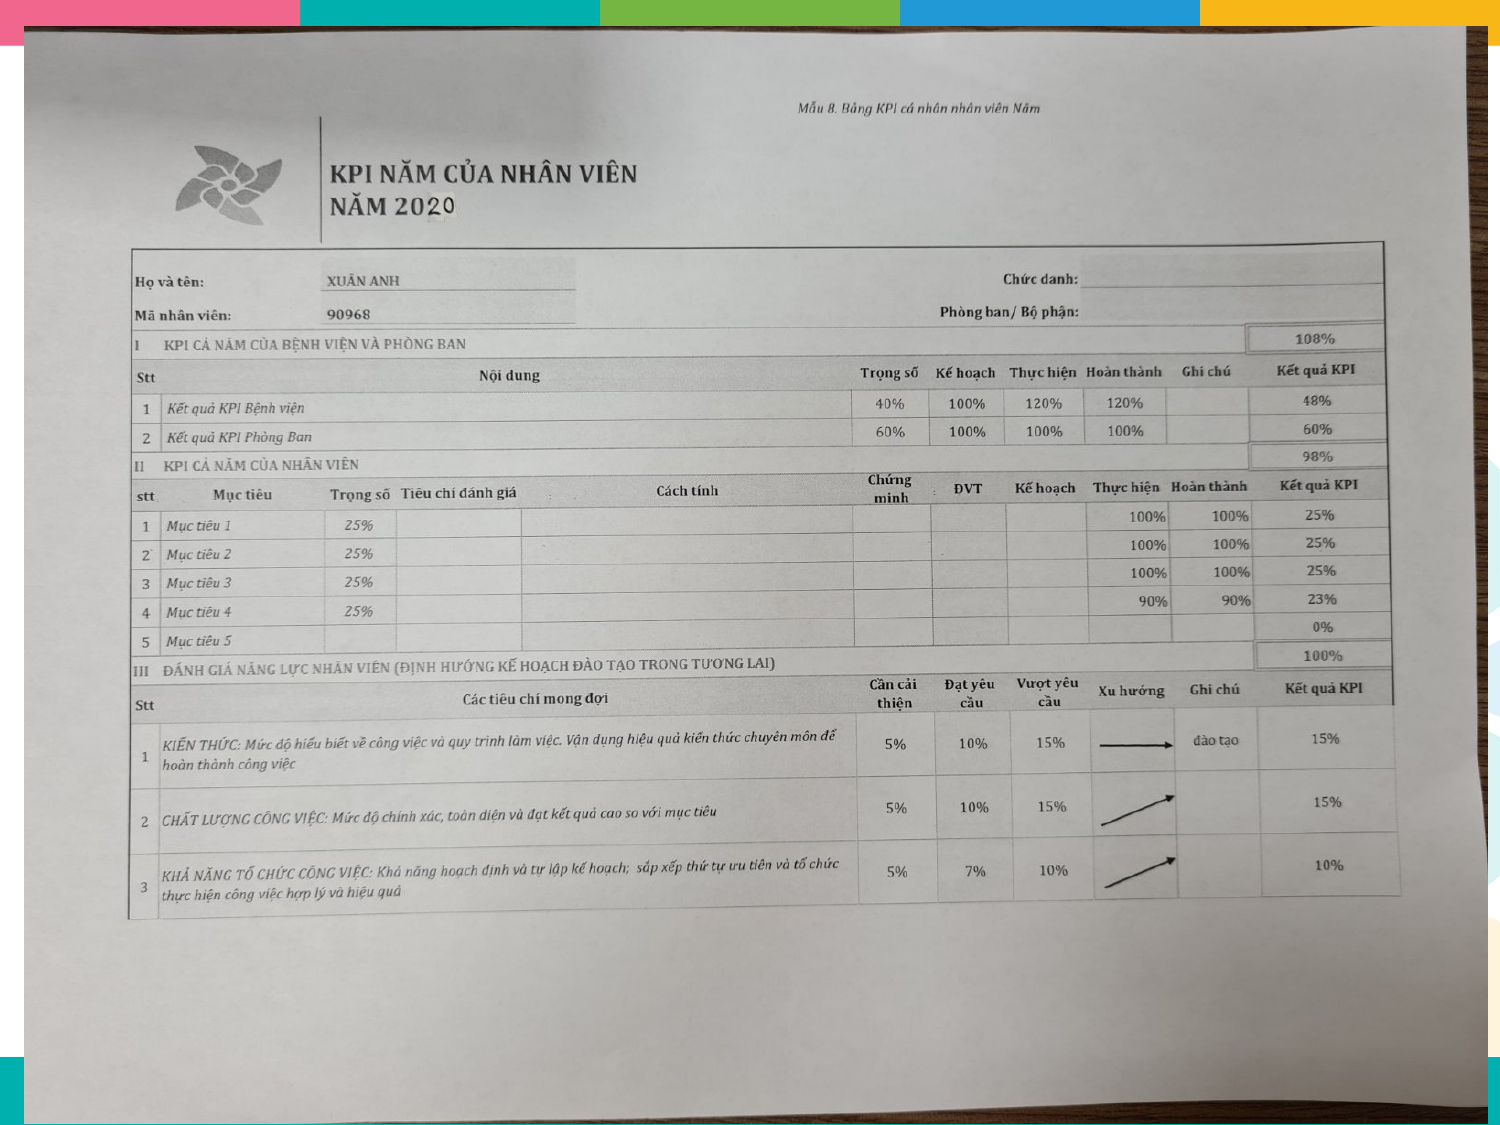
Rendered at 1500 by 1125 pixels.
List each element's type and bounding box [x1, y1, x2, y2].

picture [0, 0, 1500, 1125]
list [24, 26, 1488, 1124]
